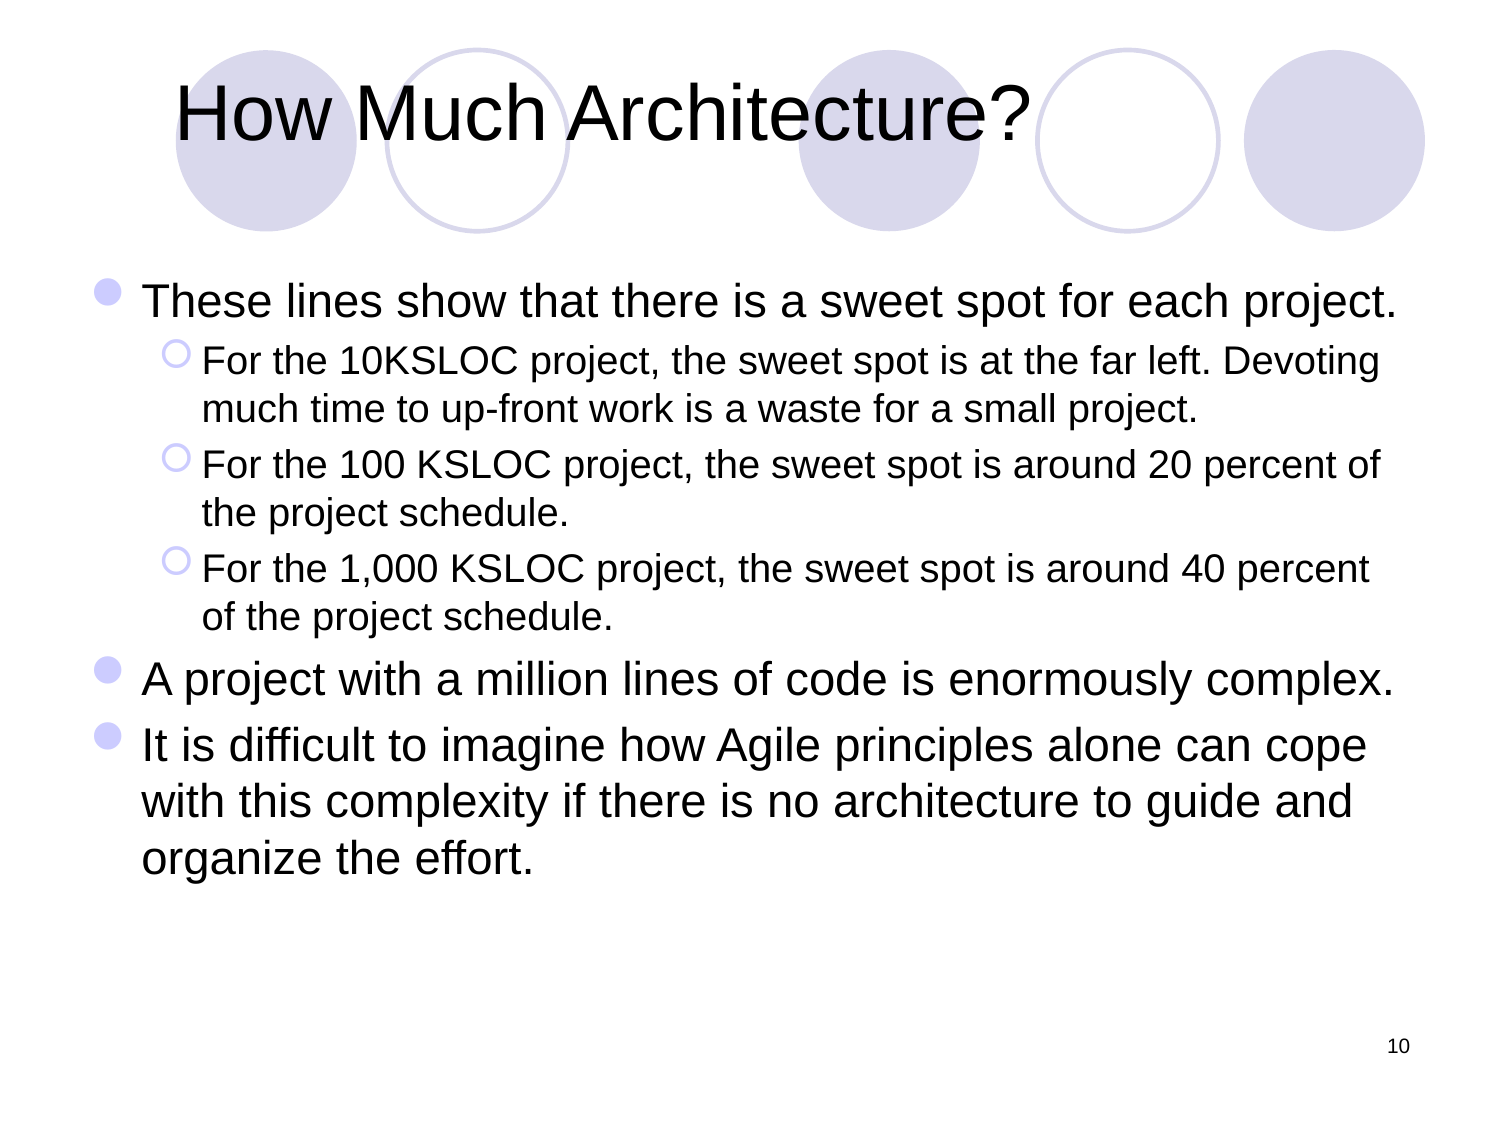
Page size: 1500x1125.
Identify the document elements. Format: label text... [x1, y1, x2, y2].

slide_number 10 [1074, 1025, 1425, 1100]
title How Much Architecture? [159, 45, 1425, 173]
list These lines show that there is a sweet spot for each project. For the 10KSLOC project, the sweet spot is at the far left. Devoting much time to up-front work is a waste for a small project. For the 100 KSLOC project, the sweet spot is around 20 percent of the project schedule. For the 1,000 KSLOC project, the sweet spot is around 40 percent of the project schedule. A project with a million lines of code is enormously complex. It is difficult to imagine how Agile principles alone can cope with this complexity if there is no architecture to guide and organize the effort. [75, 262, 1425, 1006]
